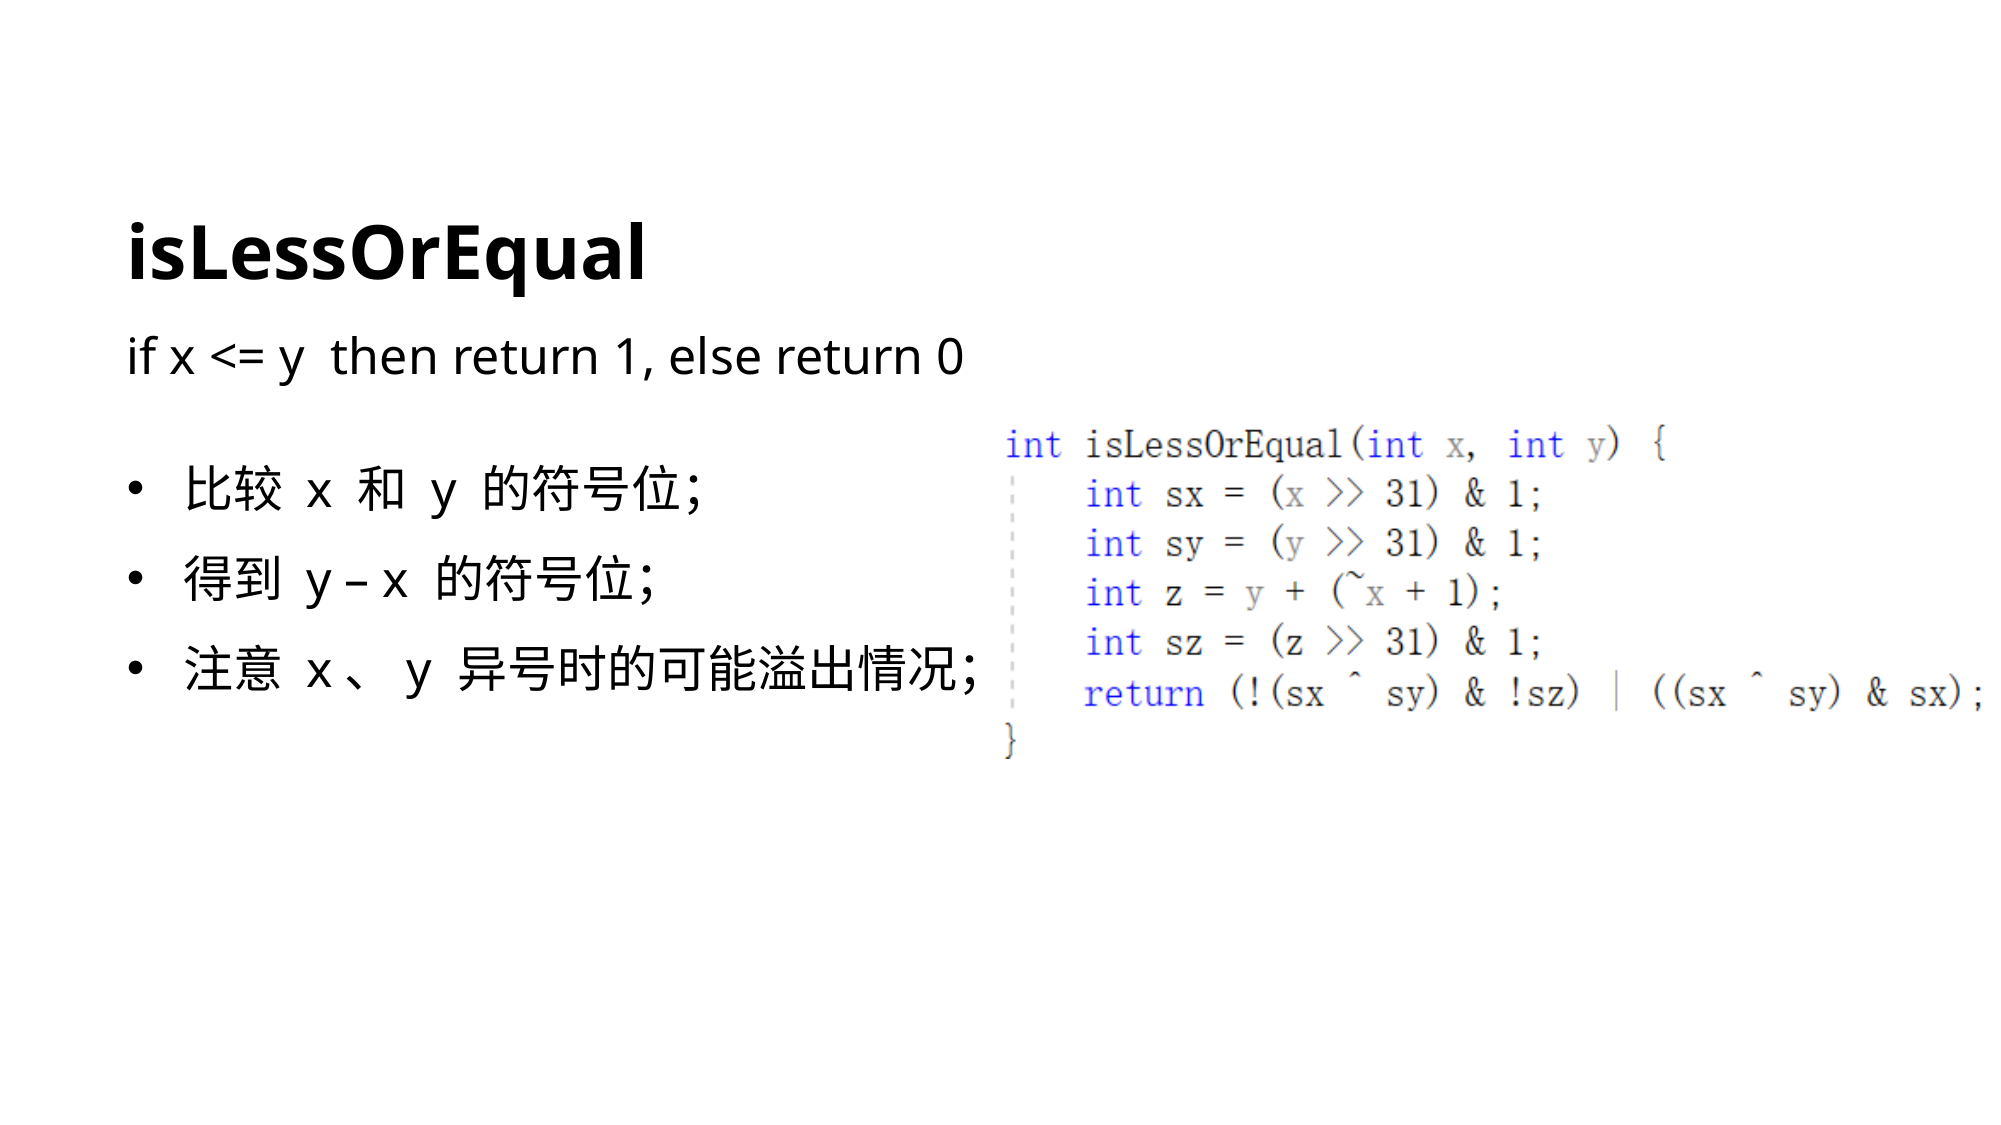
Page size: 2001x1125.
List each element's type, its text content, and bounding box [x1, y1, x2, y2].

text_box 比较 x 和 y 的符号位； 得到 y – x 的符号位； 注意 x、y 异号时的可能溢出情况； [112, 420, 999, 705]
text_box isLessOrEqual if x <= y then return 1, else return 0 [112, 151, 1418, 392]
picture [999, 420, 1994, 759]
